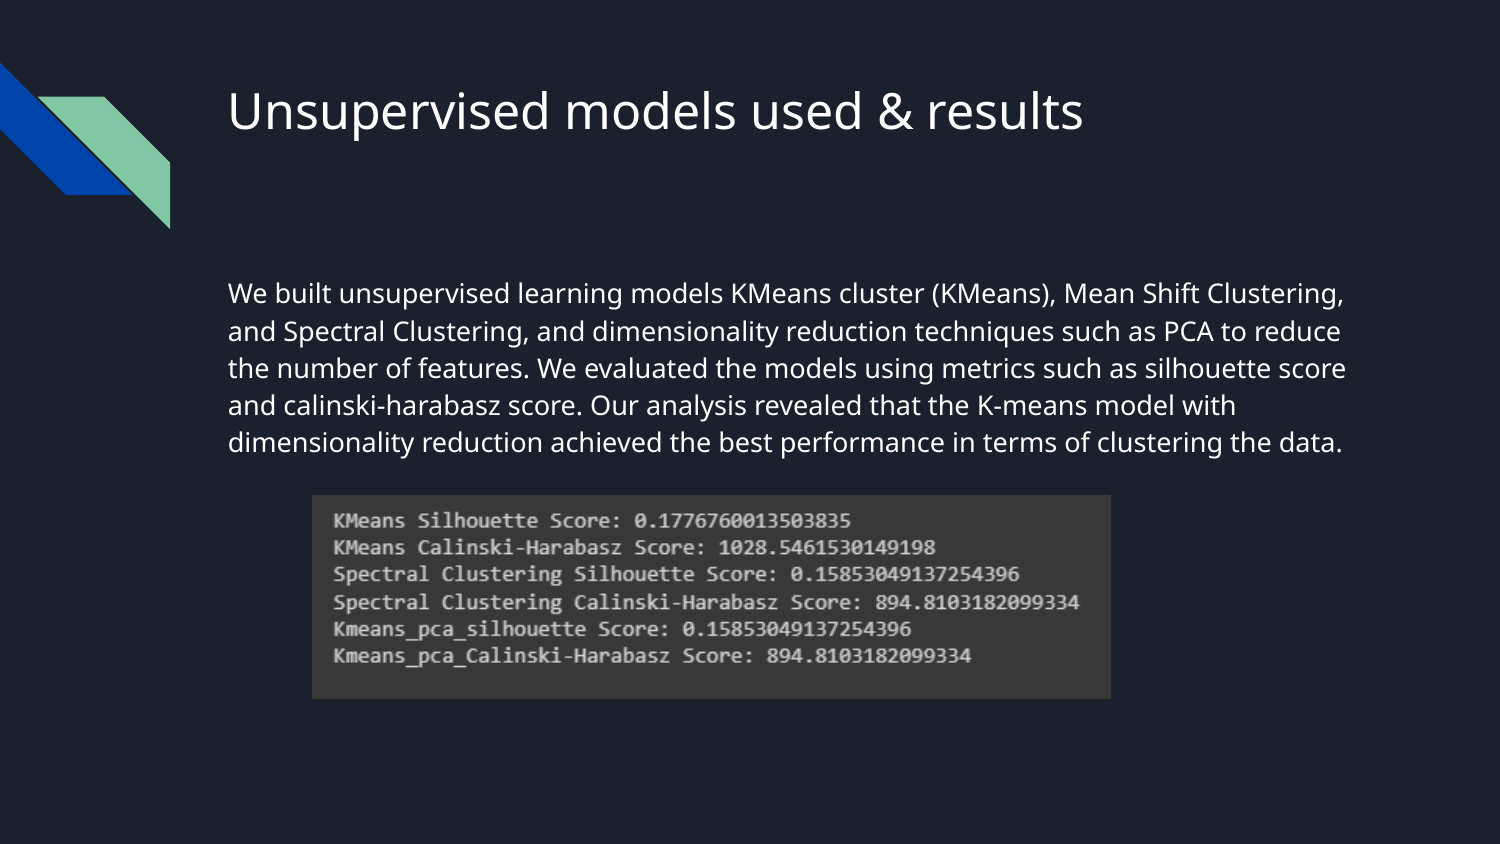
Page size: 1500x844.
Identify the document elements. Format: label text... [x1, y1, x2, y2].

title Unsupervised models used & results [212, 64, 1368, 215]
picture [311, 495, 1111, 700]
list We built unsupervised learning models KMeans cluster (KMeans), Mean Shift Clustering, and Spectral Clustering, and dimensionality reduction techniques such as PCA to reduce the number of features. We evaluated the models using metrics such as silhouette score and calinski-harabasz score. Our analysis revealed that the K-means model with dimensionality reduction achieved the best performance in terms of clustering the data. [212, 257, 1368, 735]
